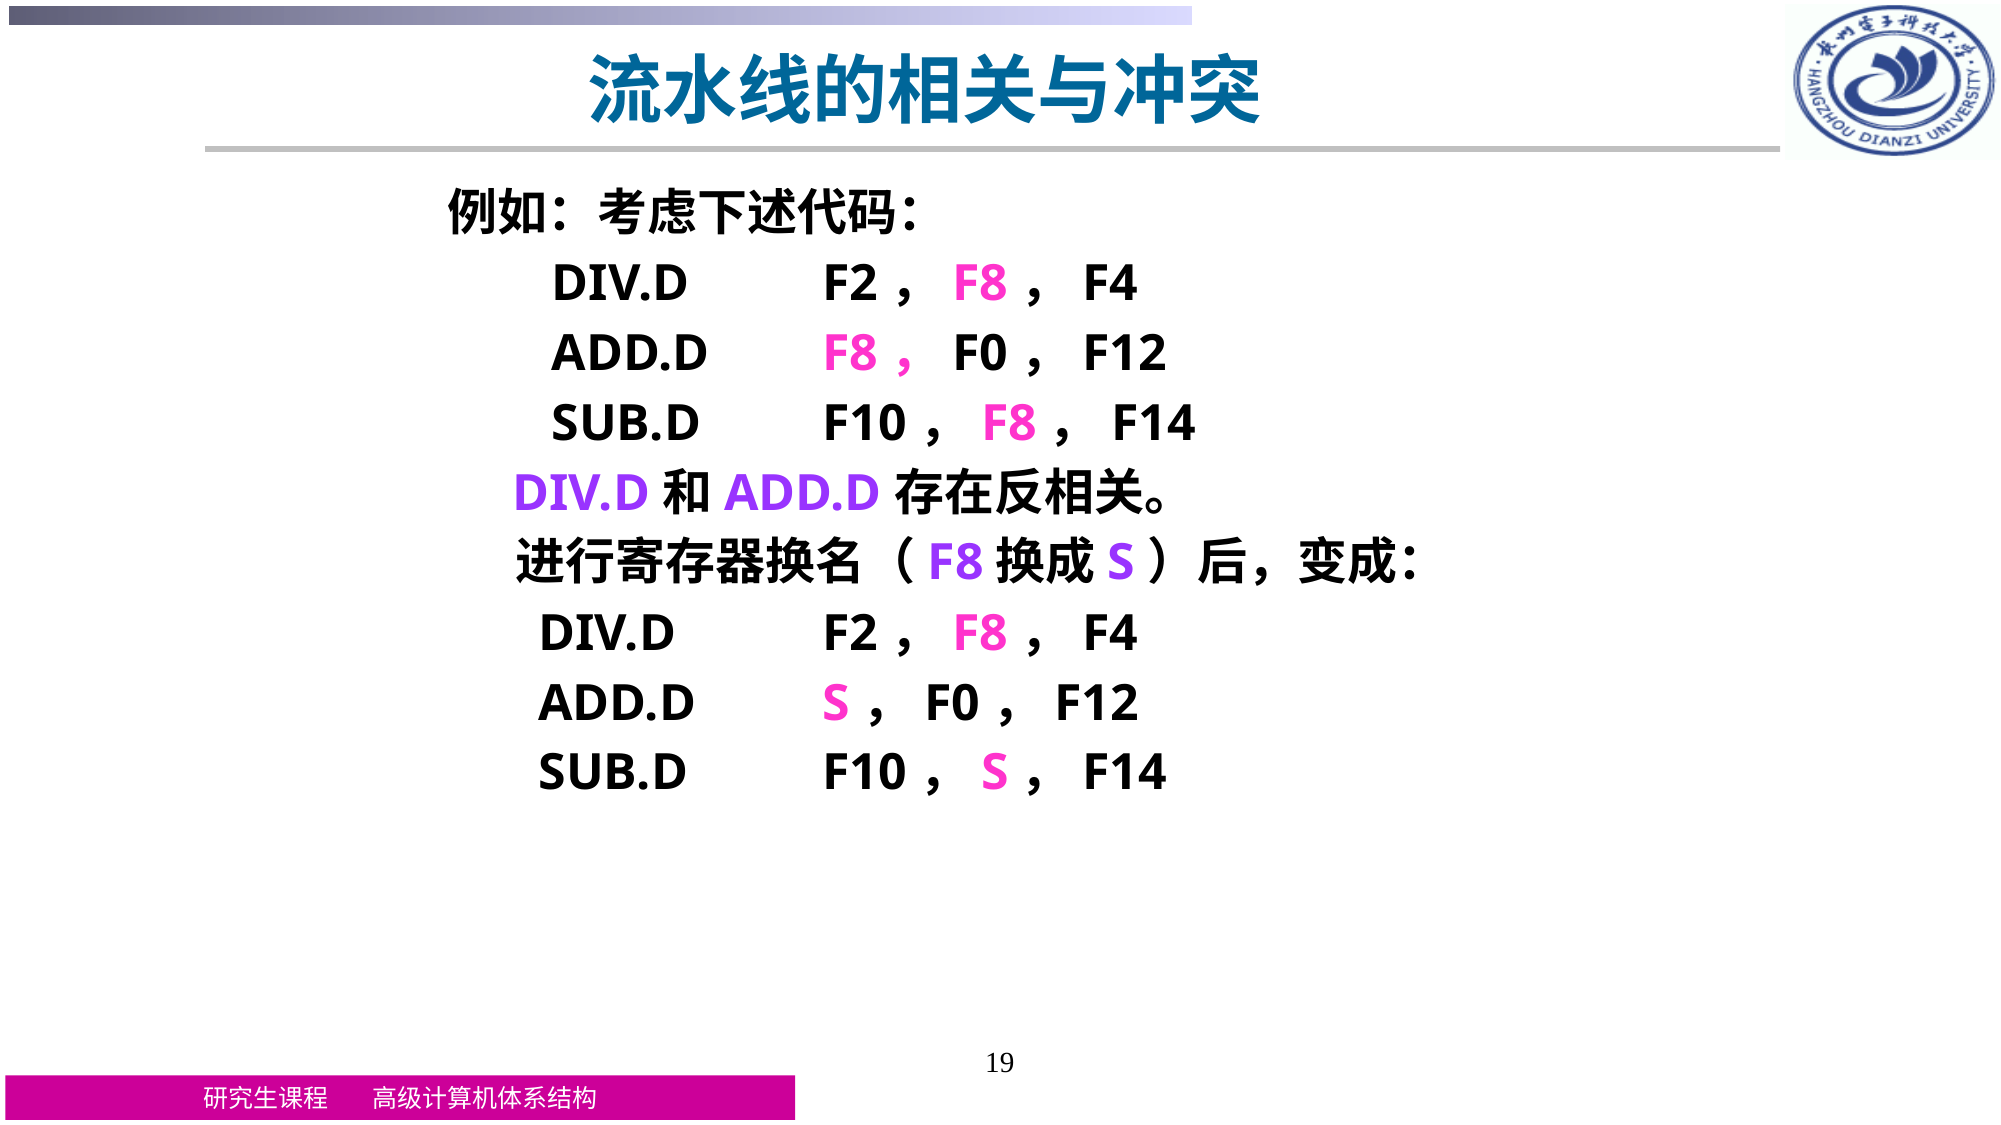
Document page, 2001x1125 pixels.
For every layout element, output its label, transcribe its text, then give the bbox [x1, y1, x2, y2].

title 流水线的相关与冲突 [99, 24, 1750, 150]
footer 19 [683, 1035, 1317, 1112]
picture [1785, 4, 2000, 160]
list 例如：考虑下述代码： DIV.D F2，F8，F4 ADD.D F8，F0，F12 SUB.D F10，F8，F14 DIV.D和ADD.D存在反相关。 进行寄存器换名（F8换成S）后，变成： DIV.D F2，F8，F4 ADD.D S，F0，F12 SUB.D F10，S，F14 [432, 172, 1600, 998]
